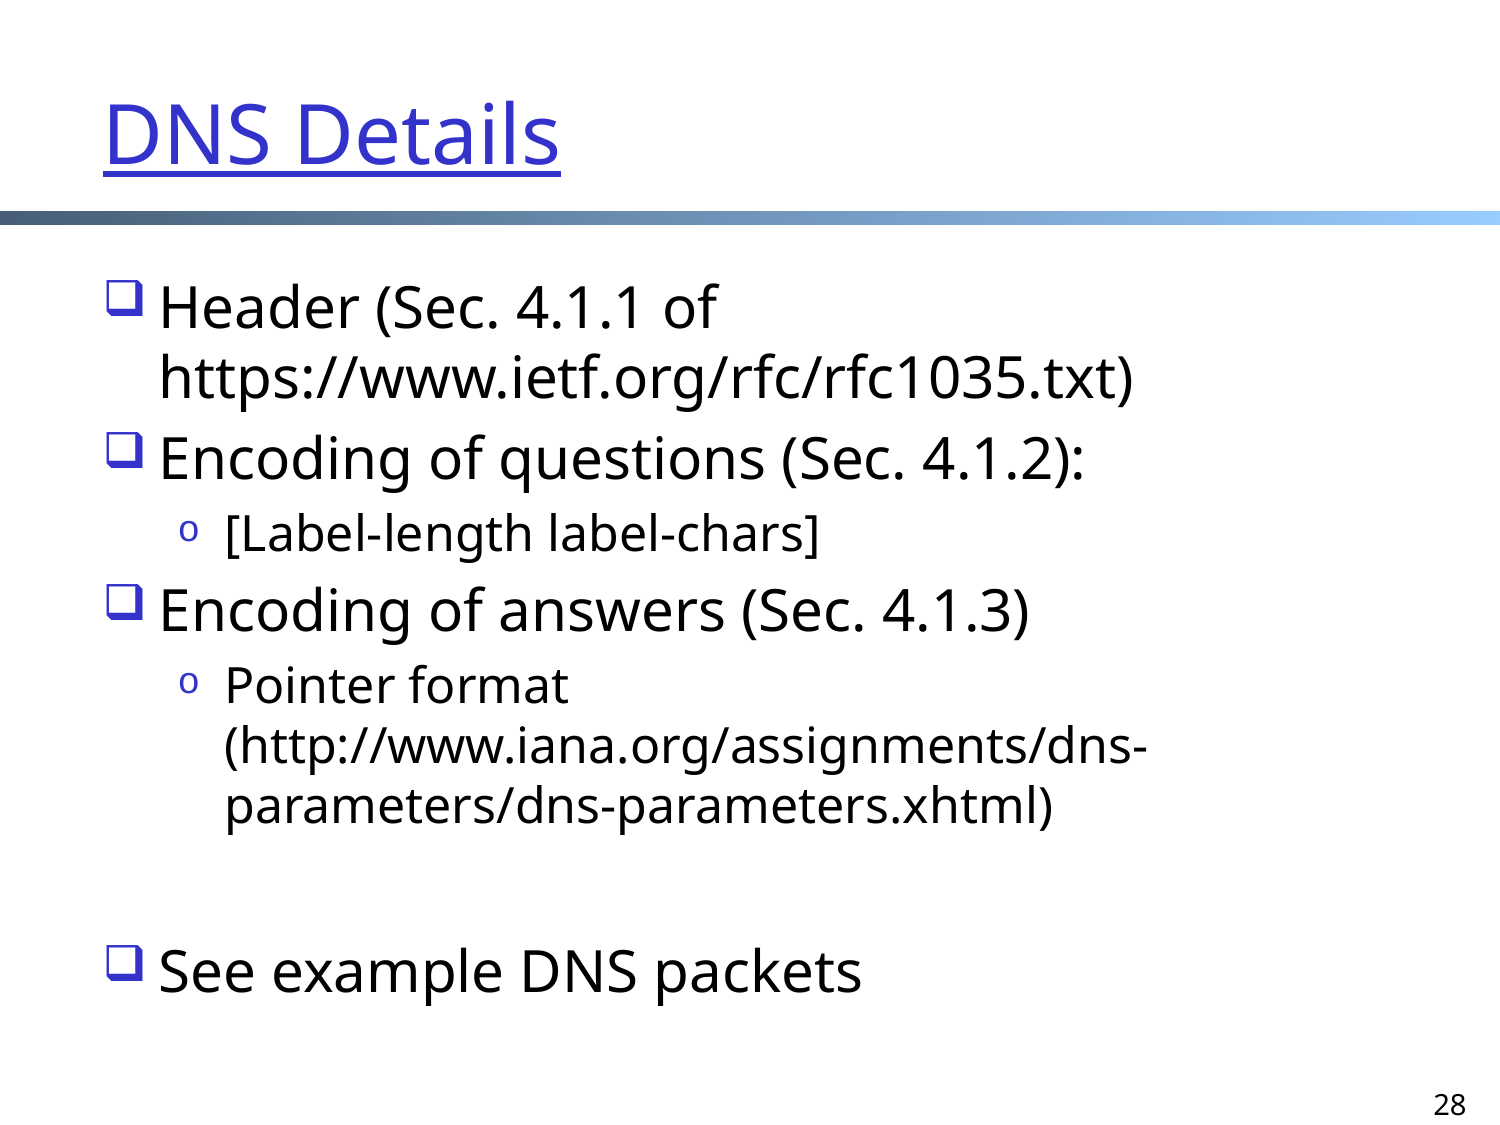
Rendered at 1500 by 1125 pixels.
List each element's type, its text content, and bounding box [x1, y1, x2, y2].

list Header (Sec. 4.1.1 of https://www.ietf.org/rfc/rfc1035.txt) Encoding of questions (Sec. 4.1.2): [Label-length label-chars] Encoding of answers (Sec. 4.1.3) Pointer format (http://www.iana.org/assignments/dns-parameters/dns-parameters.xhtml) See example DNS packets [87, 262, 1363, 1025]
title DNS Details [87, 37, 1363, 225]
slide_number 28 [1406, 1078, 1482, 1125]
